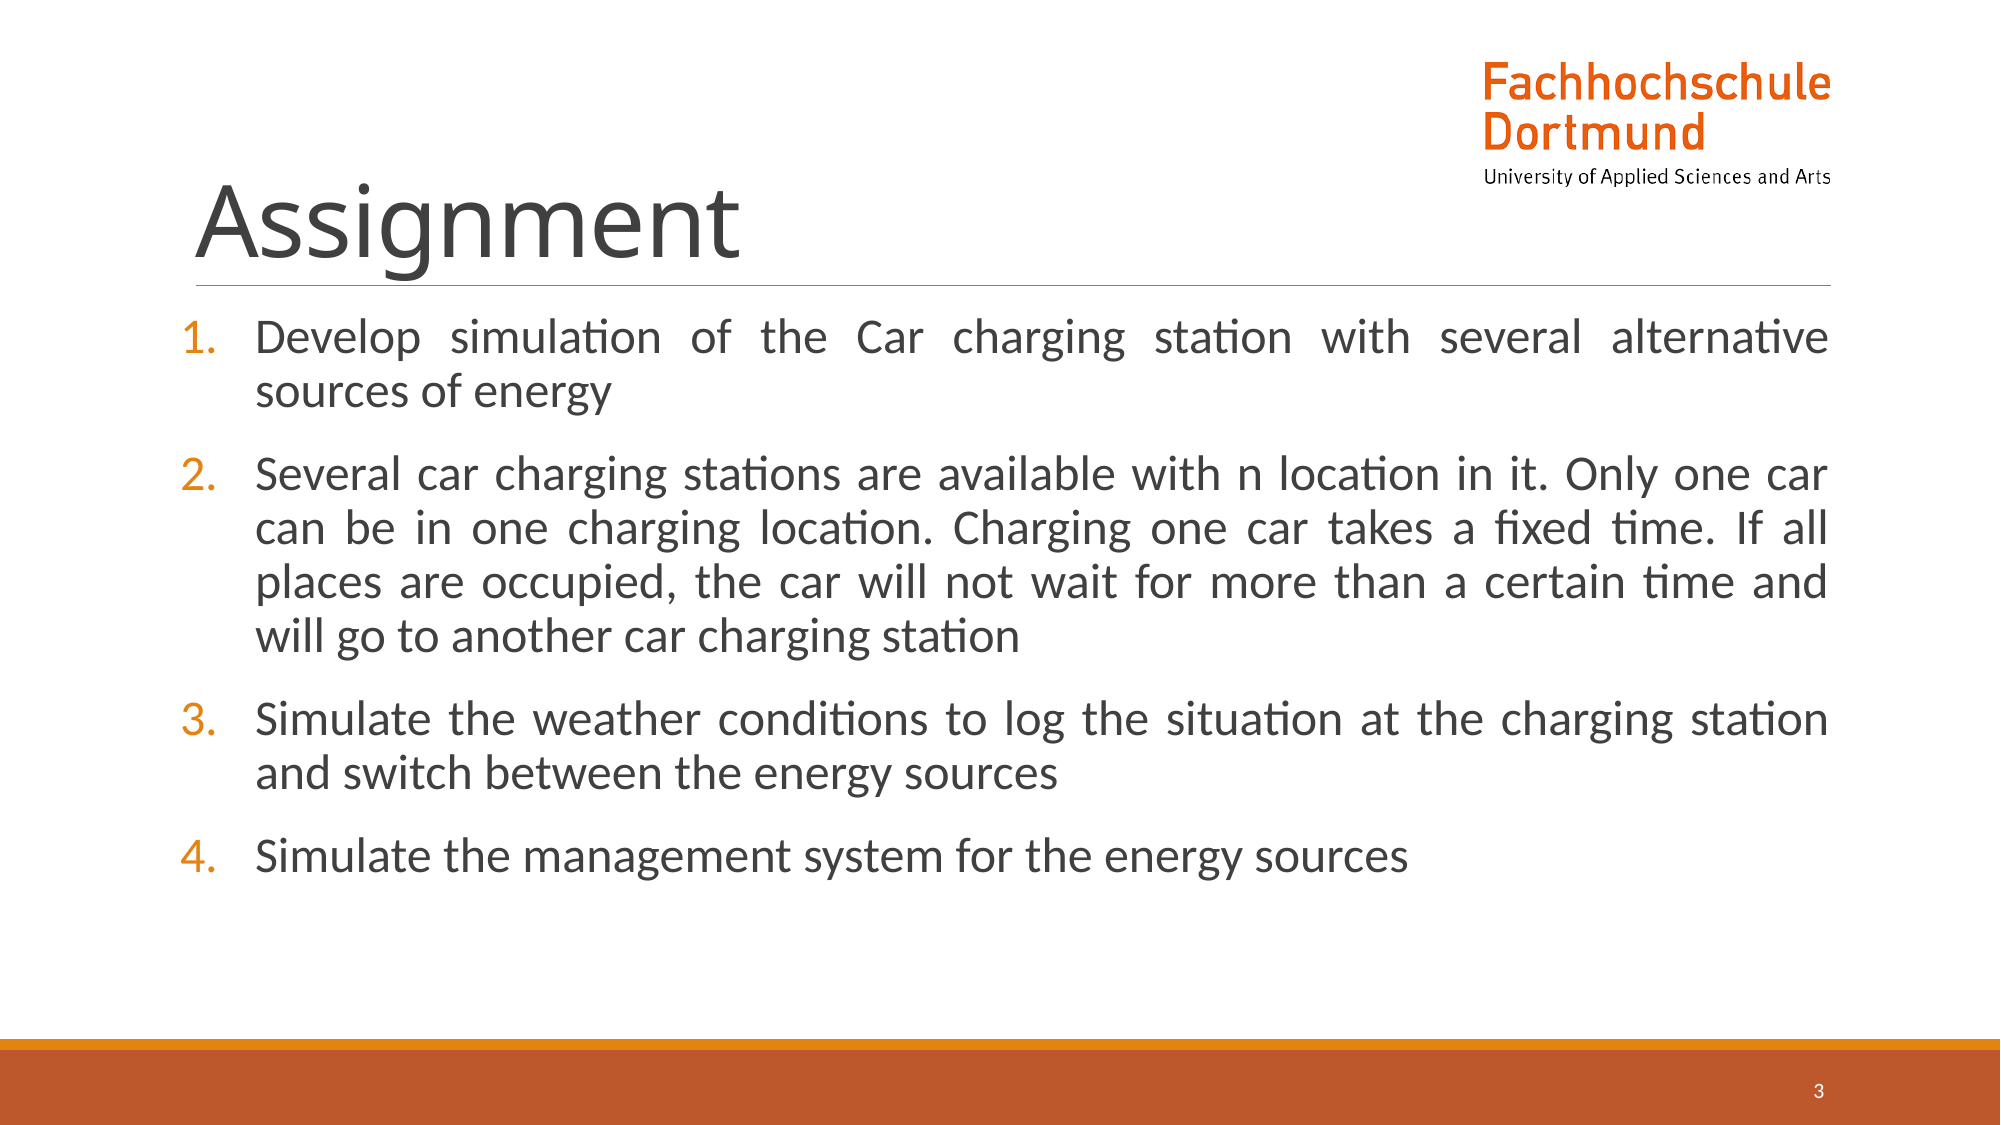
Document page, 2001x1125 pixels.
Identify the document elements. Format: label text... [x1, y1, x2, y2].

title Assignment [180, 47, 1830, 285]
picture [1485, 62, 1831, 187]
slide_number 3 [1624, 1059, 1840, 1120]
list Develop simulation of the Car charging station with several alternative sources of energy Several car charging stations are available with n location in it. Only one car can be in one charging location. Charging one car takes a fixed time. If all places are occupied, the car will not wait for more than a certain time and will go to another car charging station Simulate the weather conditions to log the situation at the charging station and switch between the energy sources Simulate the management system for the energy sources [180, 302, 1830, 963]
